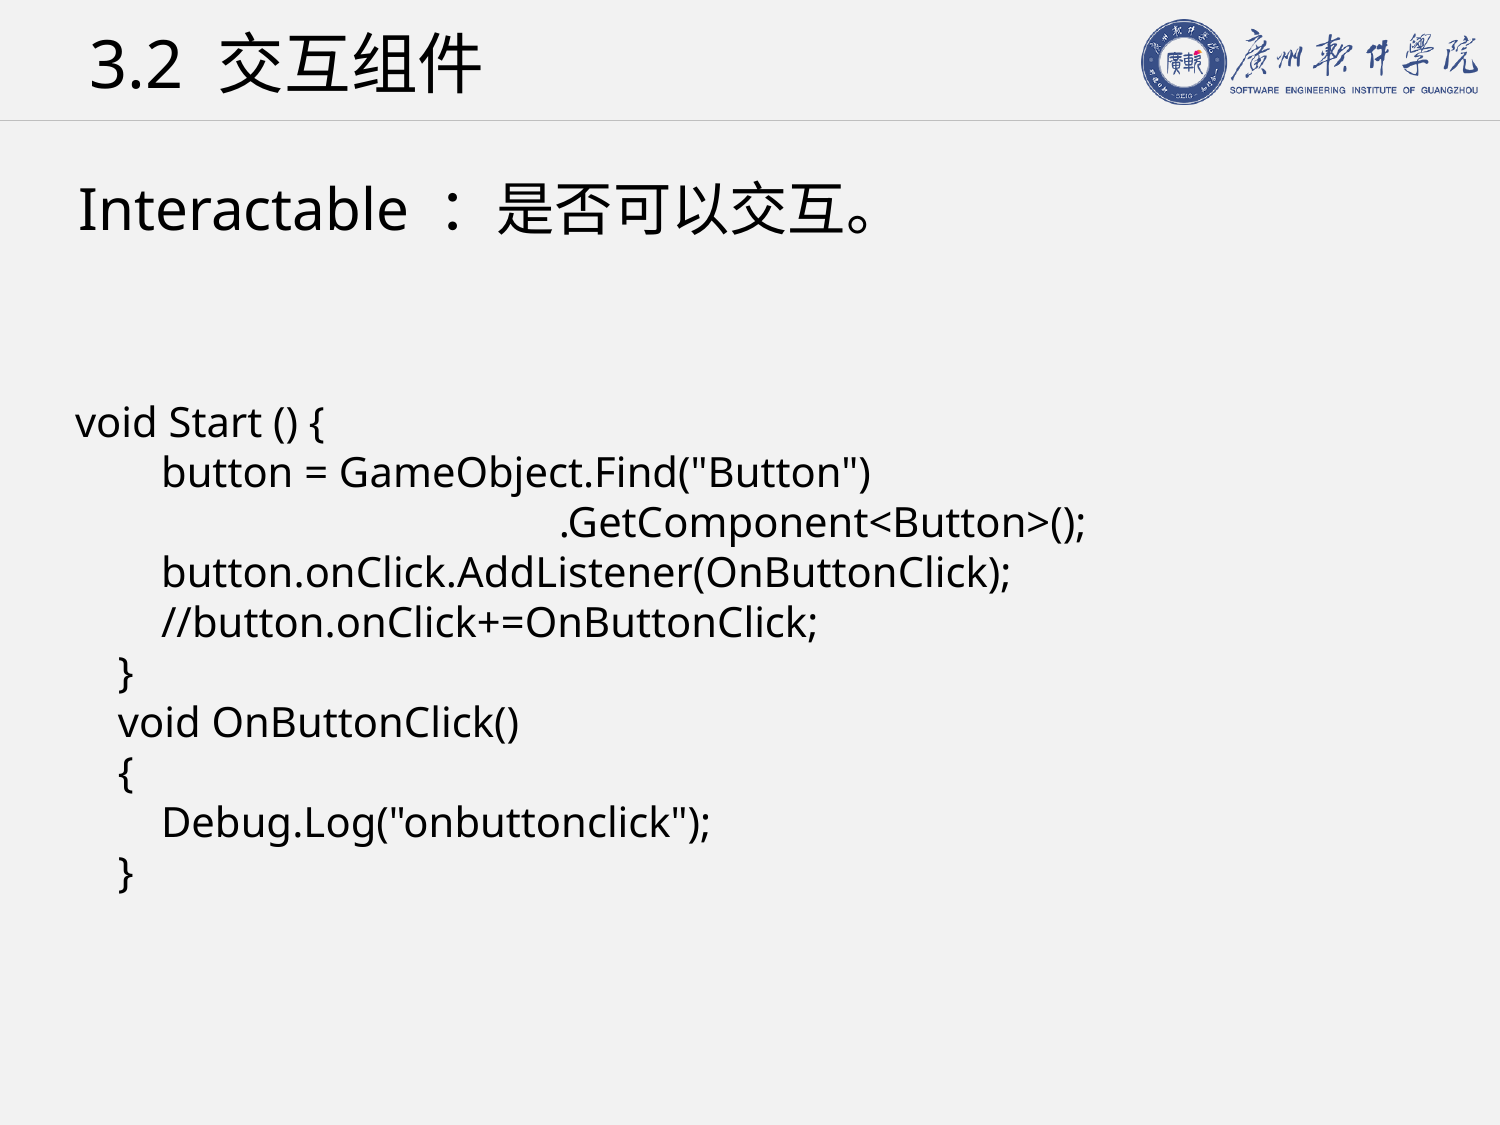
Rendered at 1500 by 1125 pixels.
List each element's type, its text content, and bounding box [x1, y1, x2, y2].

picture [1141, 19, 1478, 105]
text_box void Start () { button = GameObject.Find("Button") .GetComponent<Button>(); button.onClick.AddListener(OnButtonClick); //button.onClick+=OnButtonClick; } void OnButtonClick() { Debug.Log("onbuttonclick"); } [75, 395, 1500, 896]
title 3.2 交互组件 [75, 23, 1092, 117]
text_box Interactable ：是否可以交互。 [63, 144, 1086, 261]
